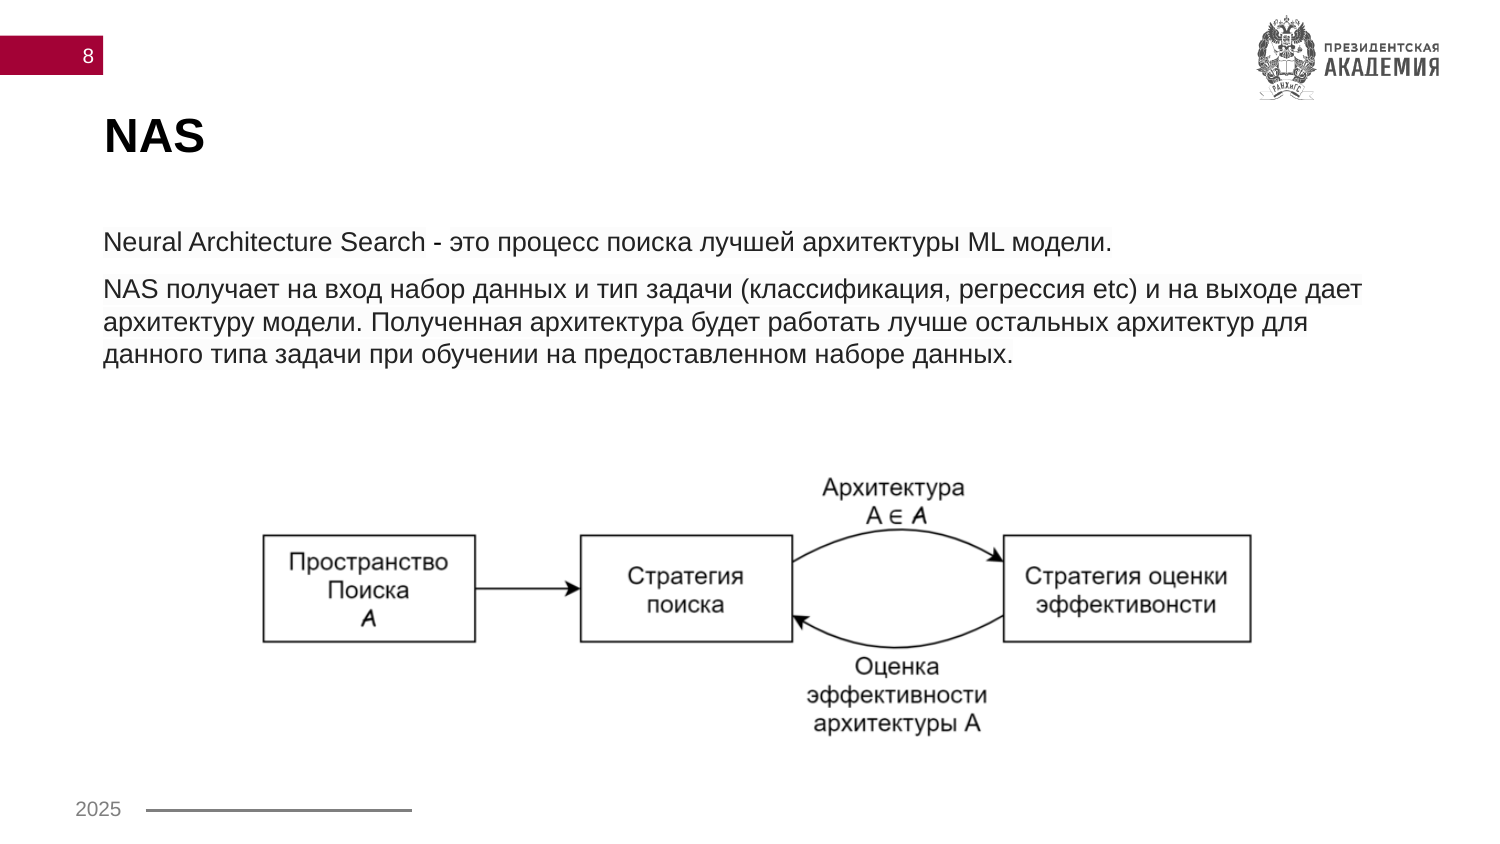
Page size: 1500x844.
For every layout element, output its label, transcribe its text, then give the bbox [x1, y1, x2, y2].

picture [261, 462, 1255, 749]
title NAS [104, 111, 1213, 200]
picture [1256, 15, 1439, 100]
list Neural Architecture Search - это процесс поиска лучшей архитектуры ML модели. NAS получает на вход набор данных и тип задачи (классификация, регрессия etc) и на выходе дает архитектуру модели. Полученная архитектура будет работать лучше остальных архитектур для данного типа задачи при обучении на предоставленном наборе данных. [103, 224, 1400, 760]
